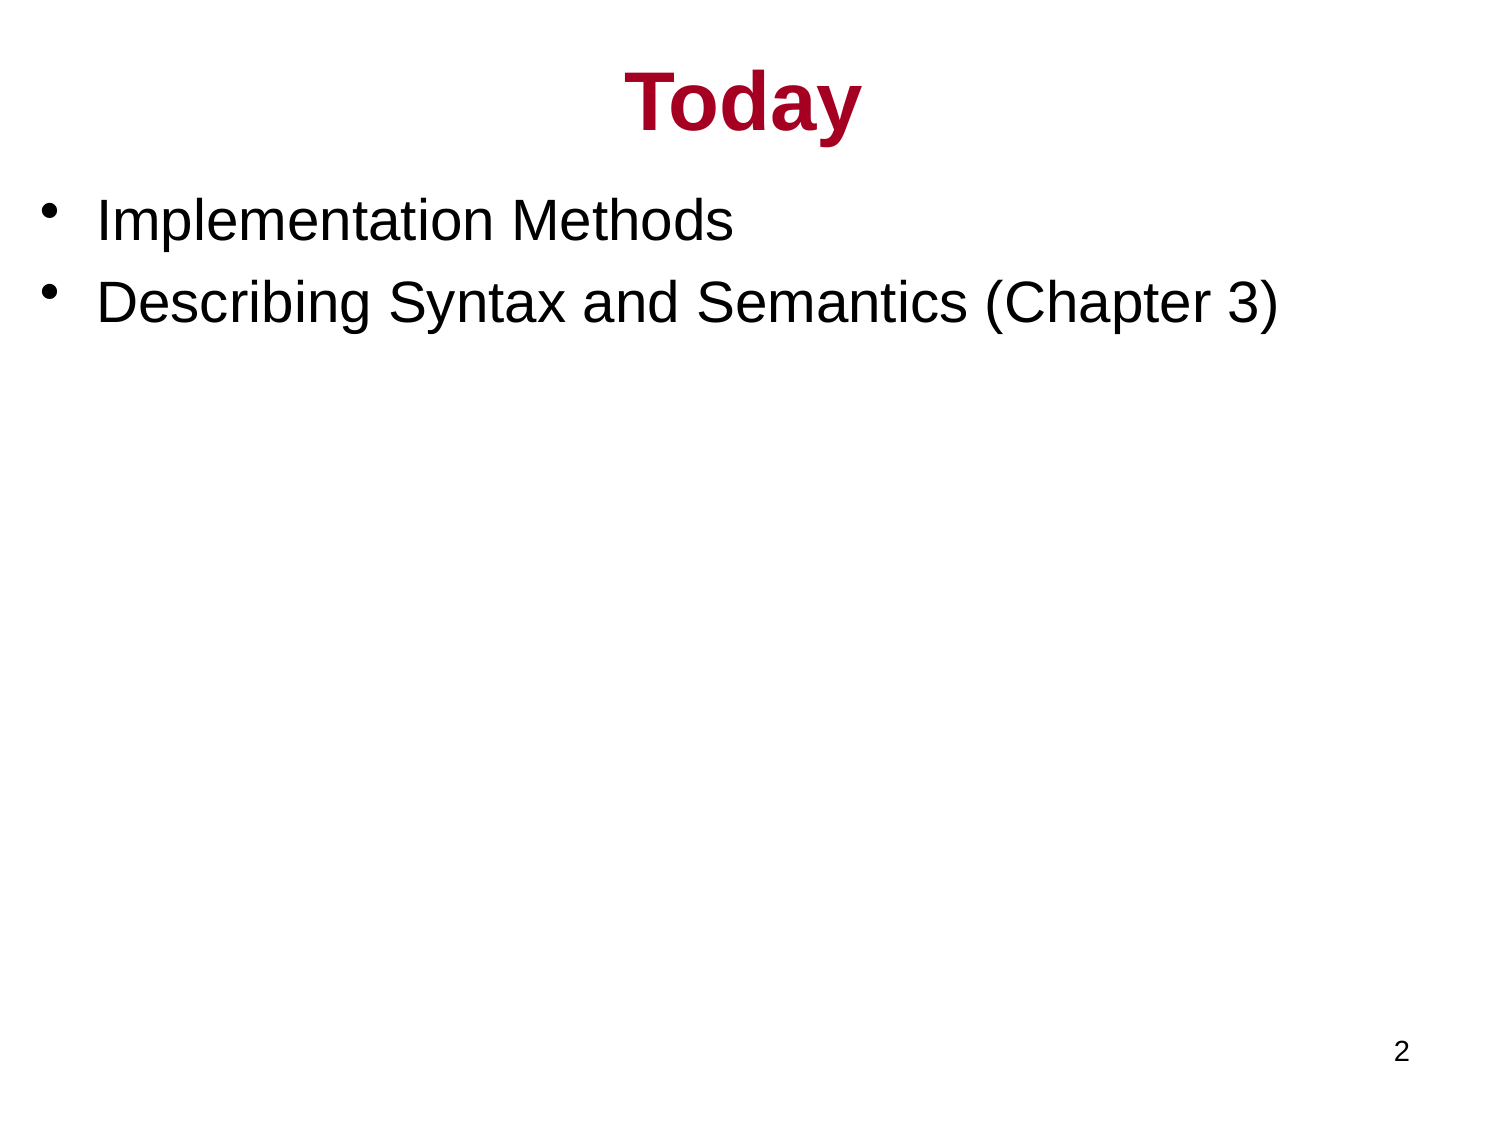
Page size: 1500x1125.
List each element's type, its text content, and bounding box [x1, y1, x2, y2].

title Today [24, 45, 1463, 150]
list Implementation Methods Describing Syntax and Semantics (Chapter 3) [24, 174, 1463, 1005]
slide_number 2 [1074, 1024, 1425, 1103]
